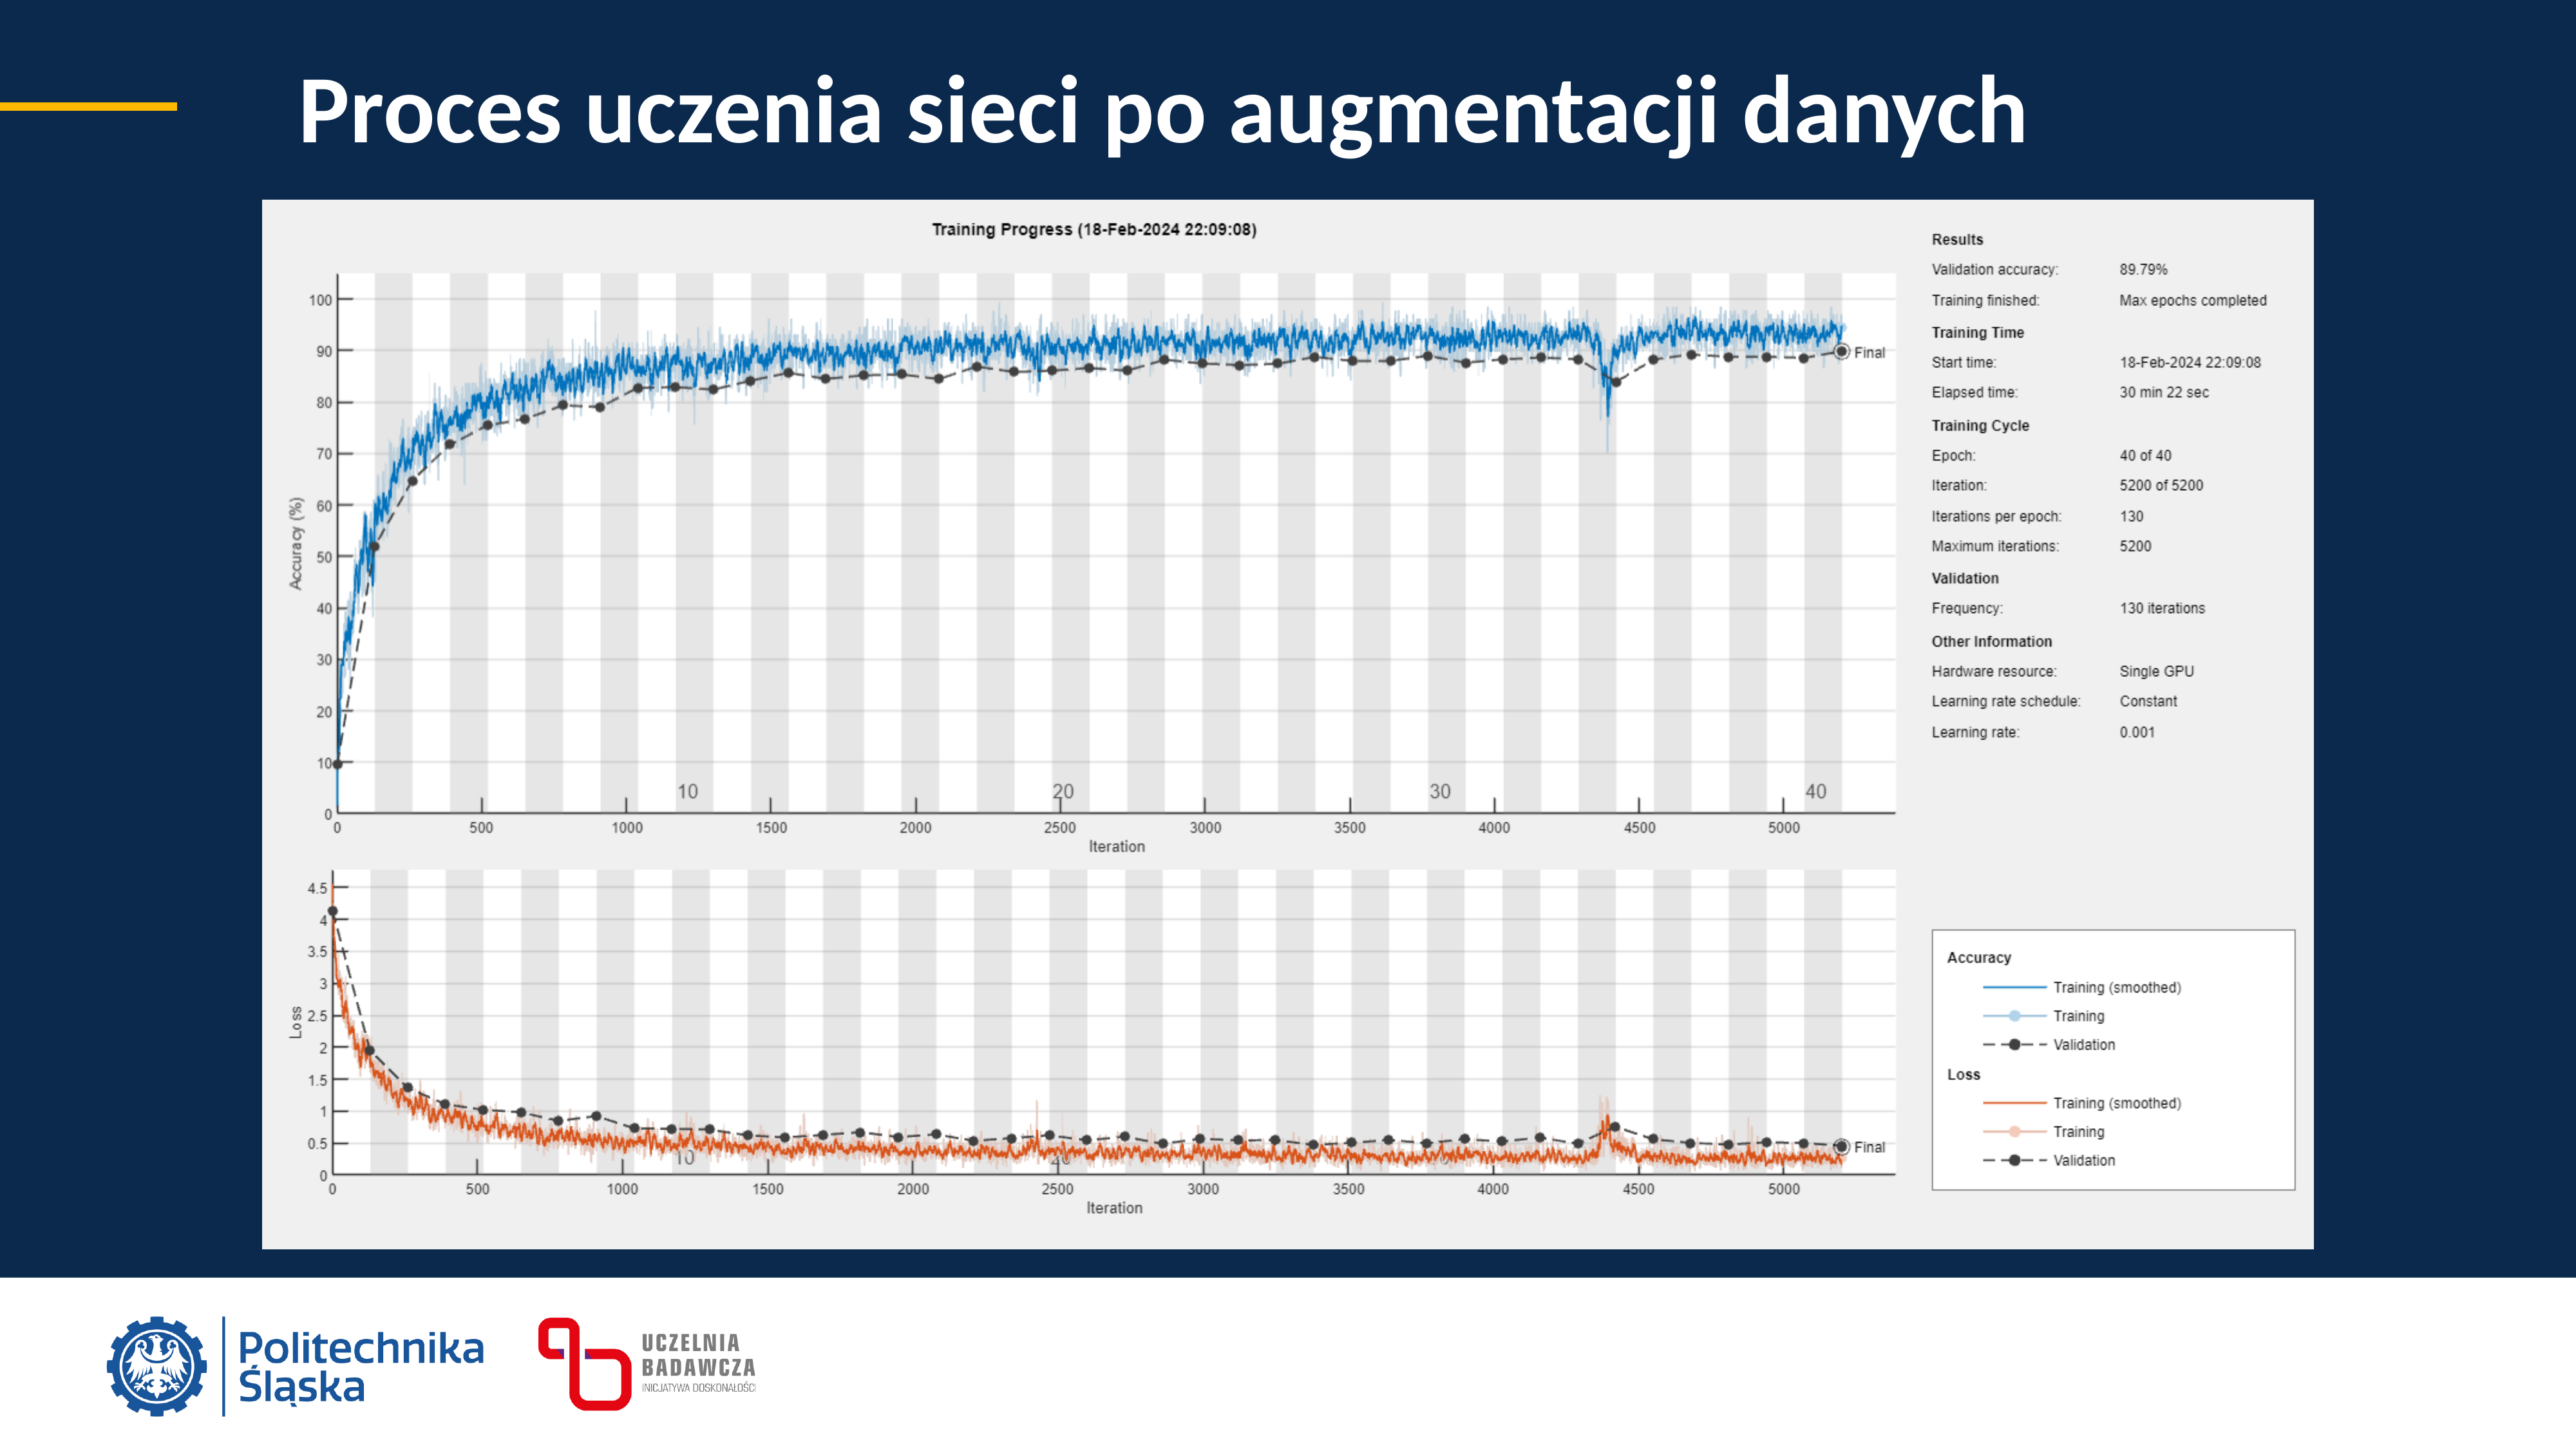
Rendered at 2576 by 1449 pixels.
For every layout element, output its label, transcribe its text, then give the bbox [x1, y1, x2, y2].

text_box Proces uczenia sieci po augmentacji danych [298, 46, 2042, 162]
picture [0, 0, 2576, 1449]
